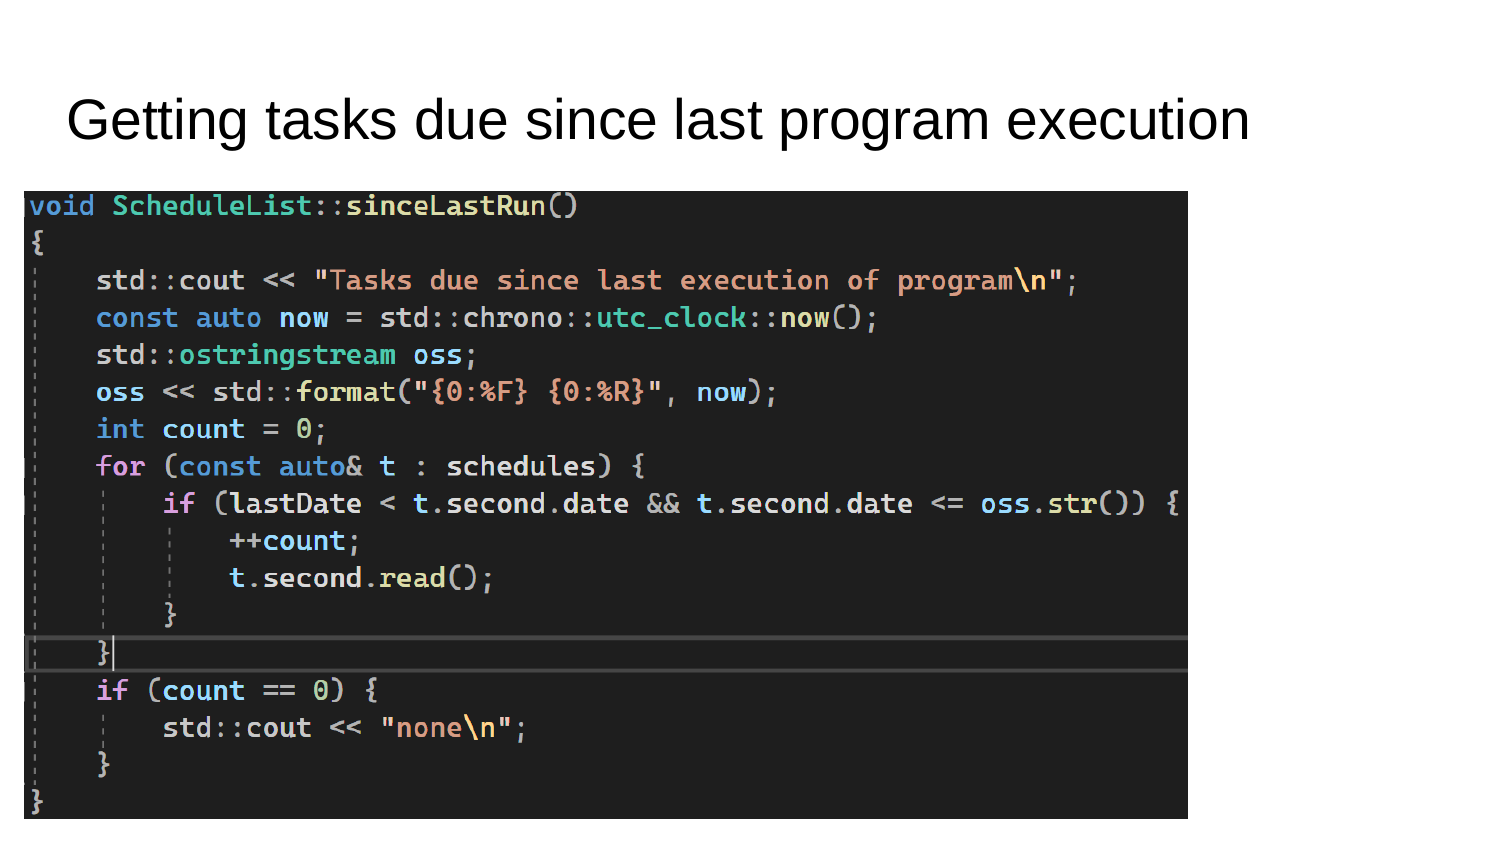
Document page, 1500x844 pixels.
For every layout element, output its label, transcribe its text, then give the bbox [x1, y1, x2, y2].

picture [24, 191, 1188, 819]
title Getting tasks due since last program execution [51, 72, 1449, 167]
